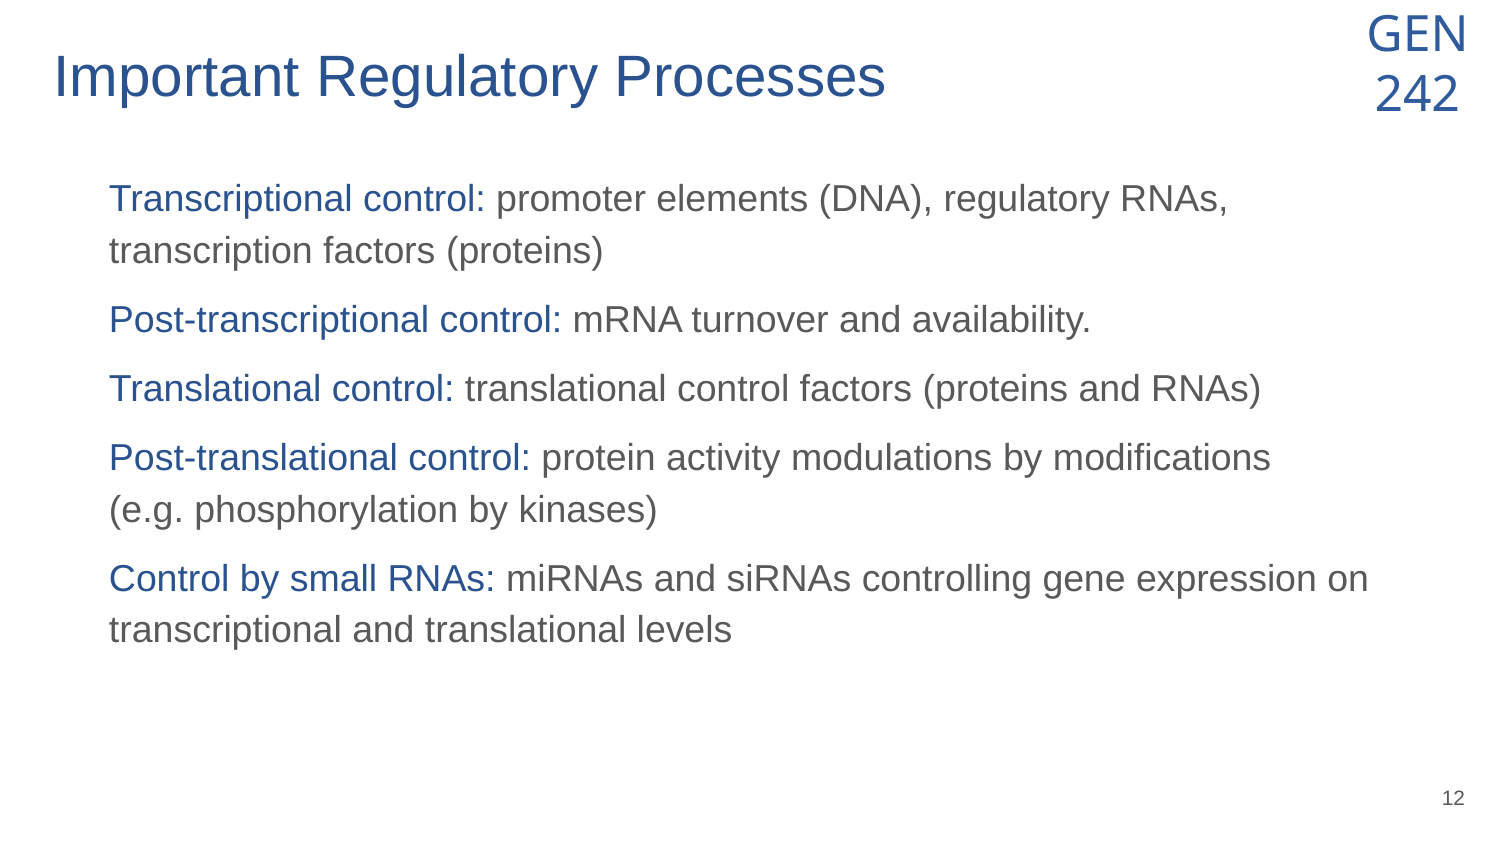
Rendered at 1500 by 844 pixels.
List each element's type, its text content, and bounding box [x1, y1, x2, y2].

title Important Regulatory Processes [38, 23, 1437, 117]
text_box Transcriptional control: promoter elements (DNA), regulatory RNAs, transcription factors (proteins) Post-transcriptional control: mRNA turnover and availability. Translational control: translational control factors (proteins and RNAs) Post-translational control: protein activity modulations by modifications (e.g. phosphorylation by kinases) Control by small RNAs: miRNAs and siRNAs controlling gene expression on transcriptional and translational levels [93, 152, 1403, 683]
slide_number ‹#› [1389, 764, 1480, 830]
